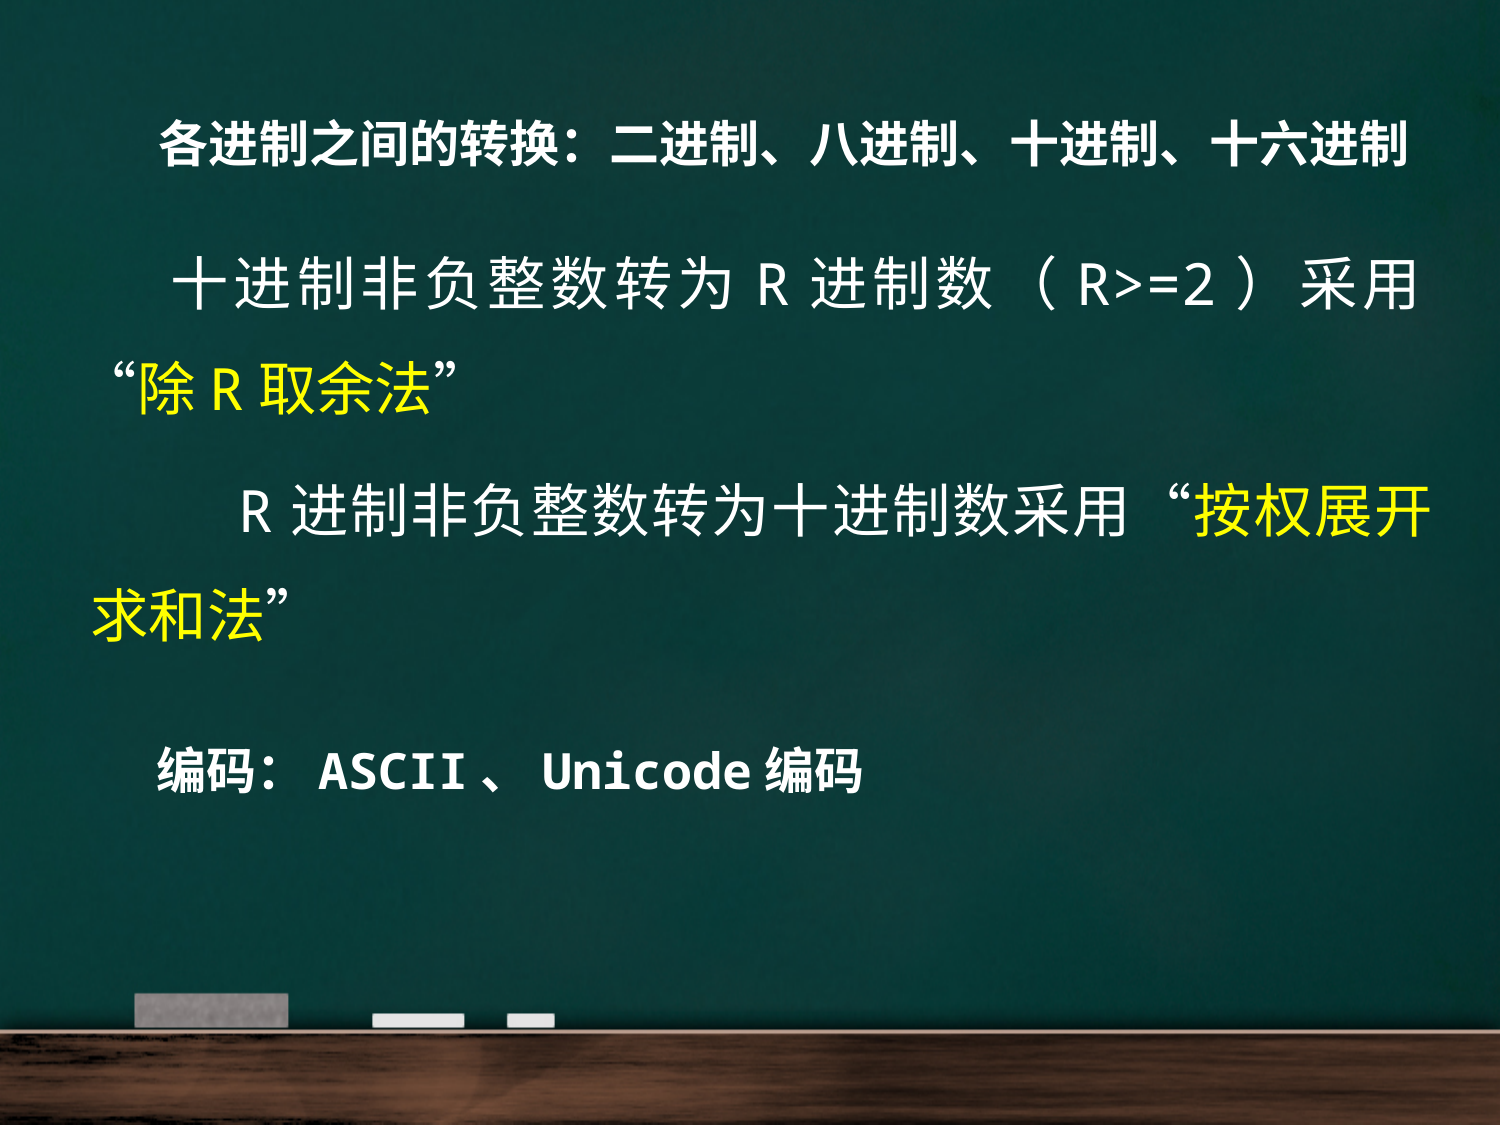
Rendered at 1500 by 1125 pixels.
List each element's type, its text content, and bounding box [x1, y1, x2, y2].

text_box 十进制非负整数转为R进制数（R>=2）采用“除R取余法” [71, 204, 1429, 430]
text_box 各进制之间的转换：二进制、八进制、十进制、十六进制 [90, 77, 1472, 179]
picture [0, 0, 1500, 1125]
text_box 编码：ASCII、Unicode编码 [145, 703, 1500, 805]
text_box R进制非负整数转为十进制数采用“按权展开求和法” [83, 431, 1441, 657]
